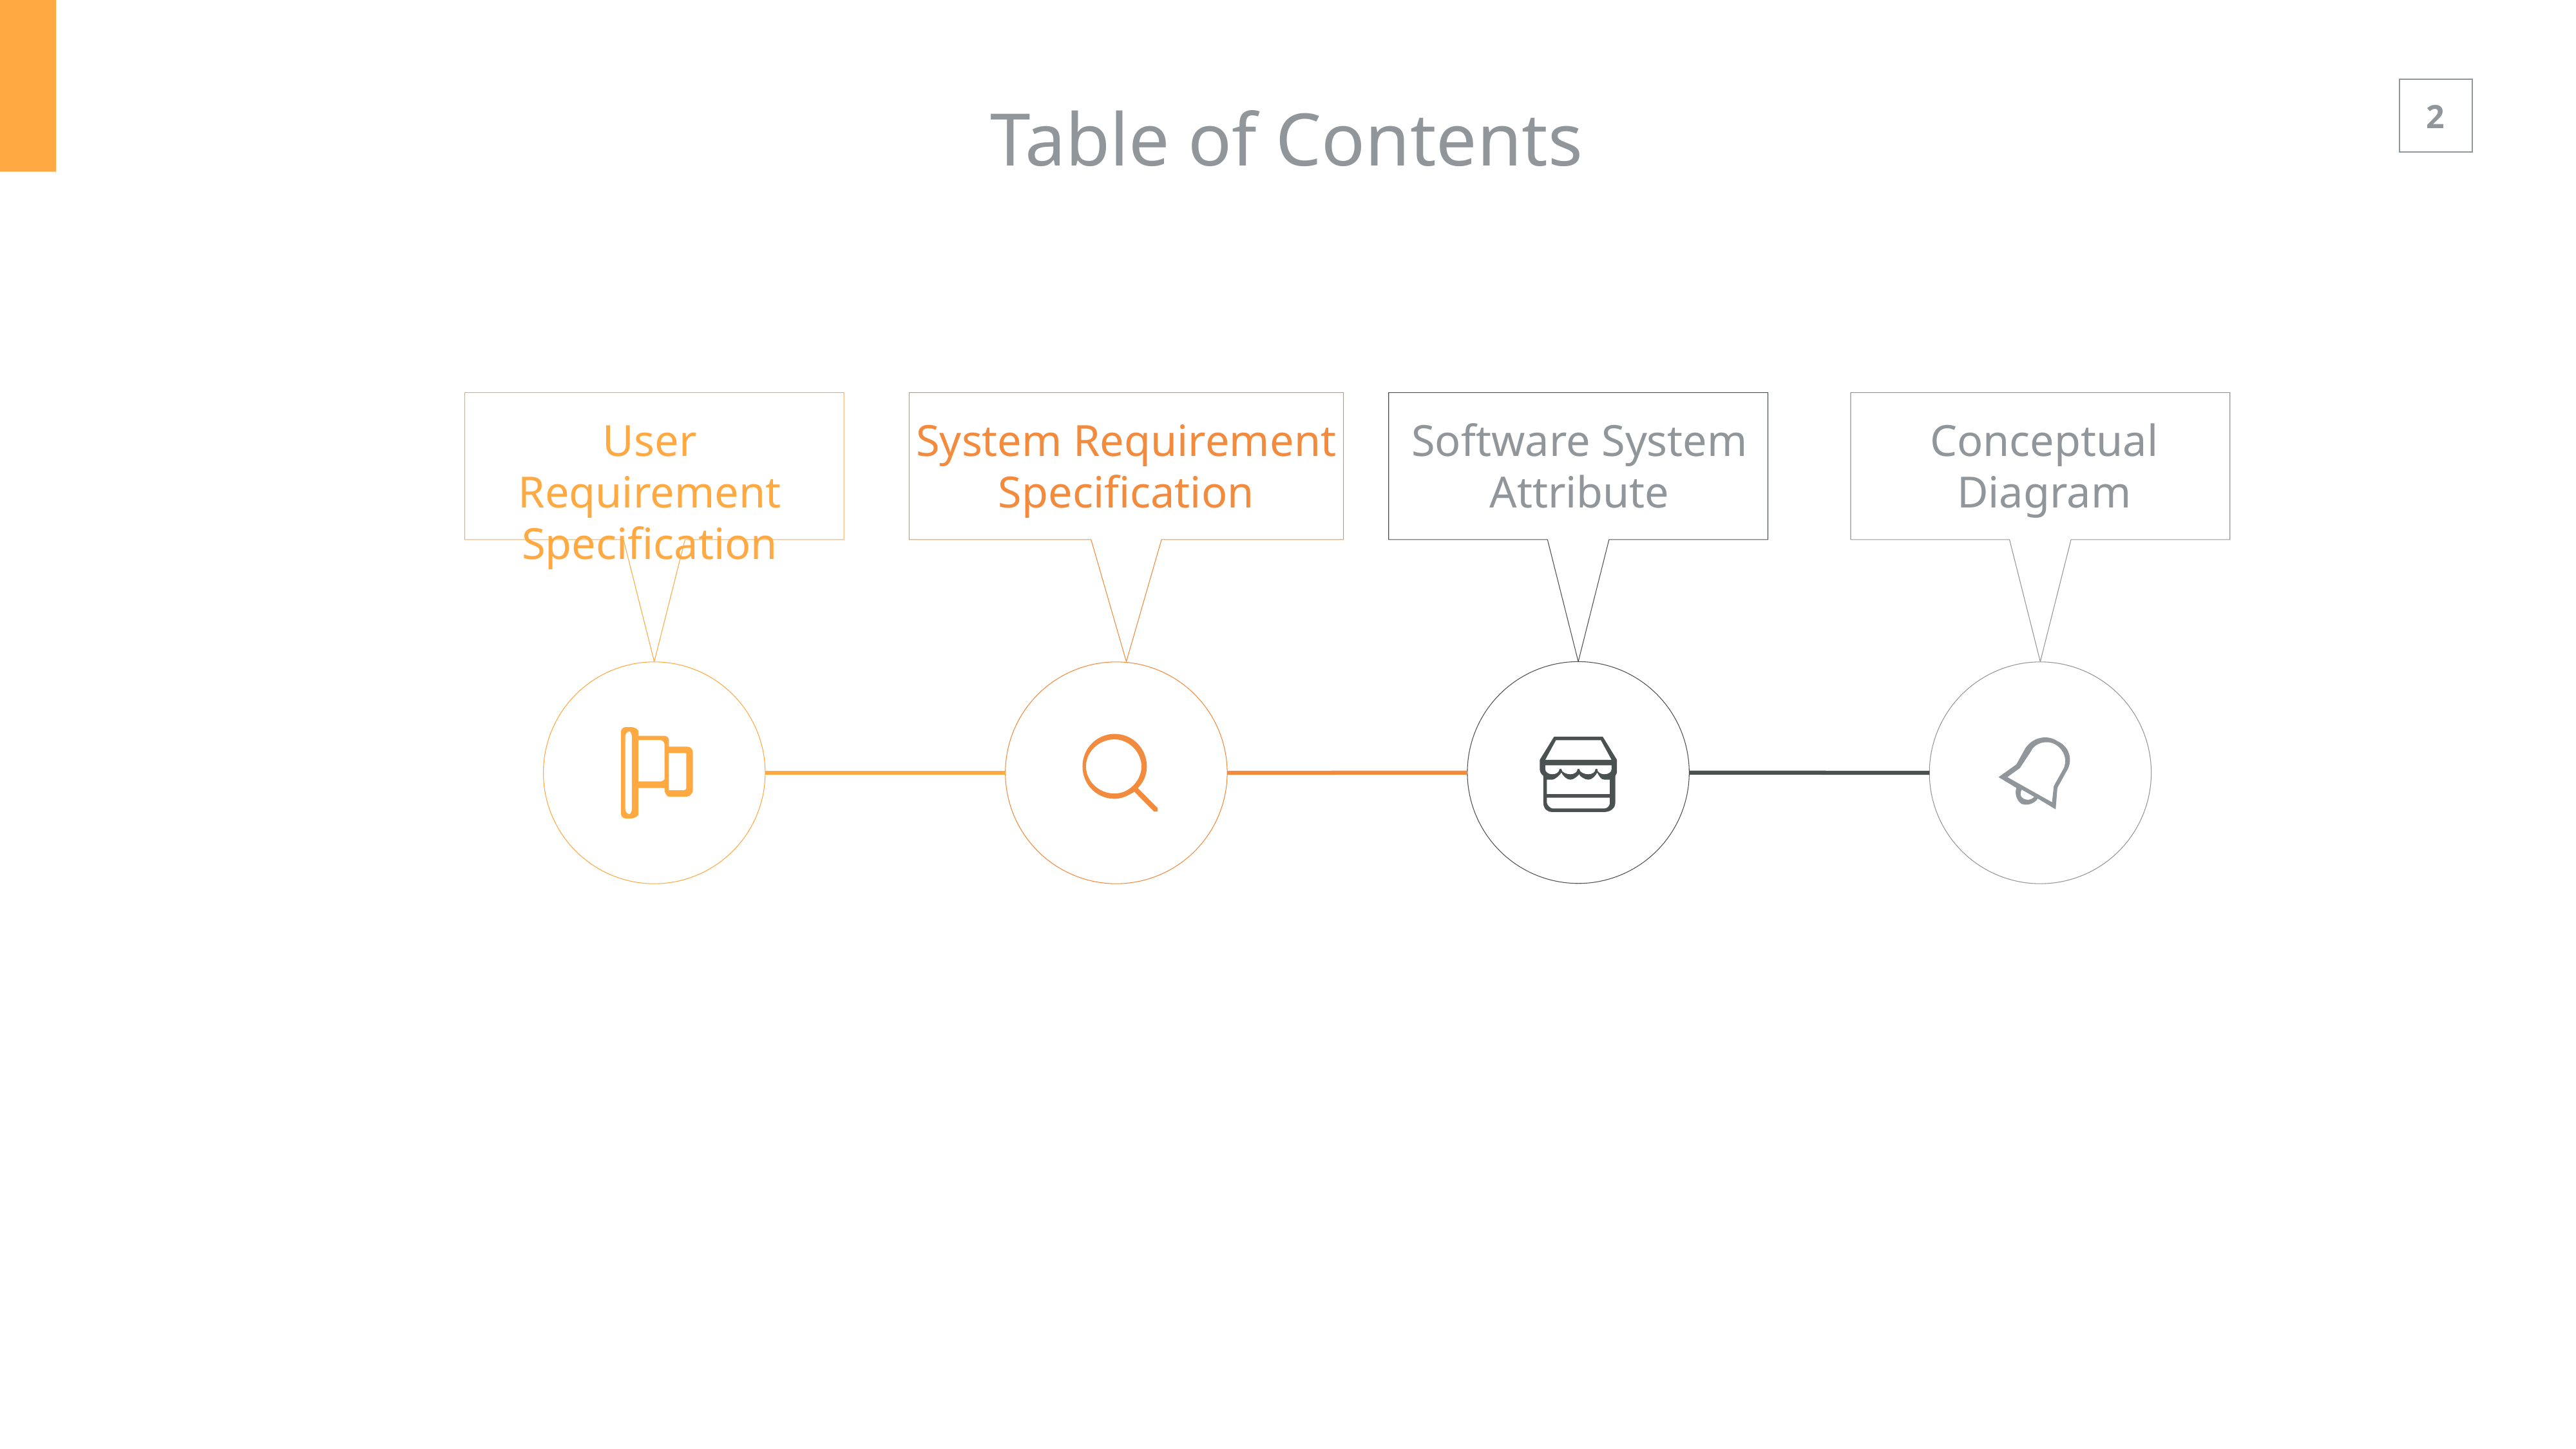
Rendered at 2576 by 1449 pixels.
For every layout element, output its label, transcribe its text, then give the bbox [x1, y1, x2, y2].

text_box [1998, 737, 2070, 810]
text_box Table of Contents [787, 80, 1786, 193]
text_box Conceptual Diagram [1853, 408, 2235, 522]
text_box [909, 392, 1344, 408]
text_box [1929, 661, 2151, 884]
text_box [1388, 392, 1768, 408]
text_box [1005, 661, 1228, 884]
text_box [632, 573, 677, 662]
text_box [464, 392, 844, 540]
text_box [1467, 661, 1690, 884]
text_box User Requirement Specification [459, 408, 841, 573]
text_box Software System Attribute [1388, 408, 1771, 522]
text_box [909, 522, 1344, 662]
text_box [543, 661, 765, 884]
text_box System Requirement Specification [892, 408, 1361, 522]
text_box [1540, 736, 1617, 812]
text_box [1388, 522, 1768, 662]
text_box [621, 727, 693, 819]
text_box [1082, 734, 1158, 812]
text_box [1850, 392, 2230, 662]
